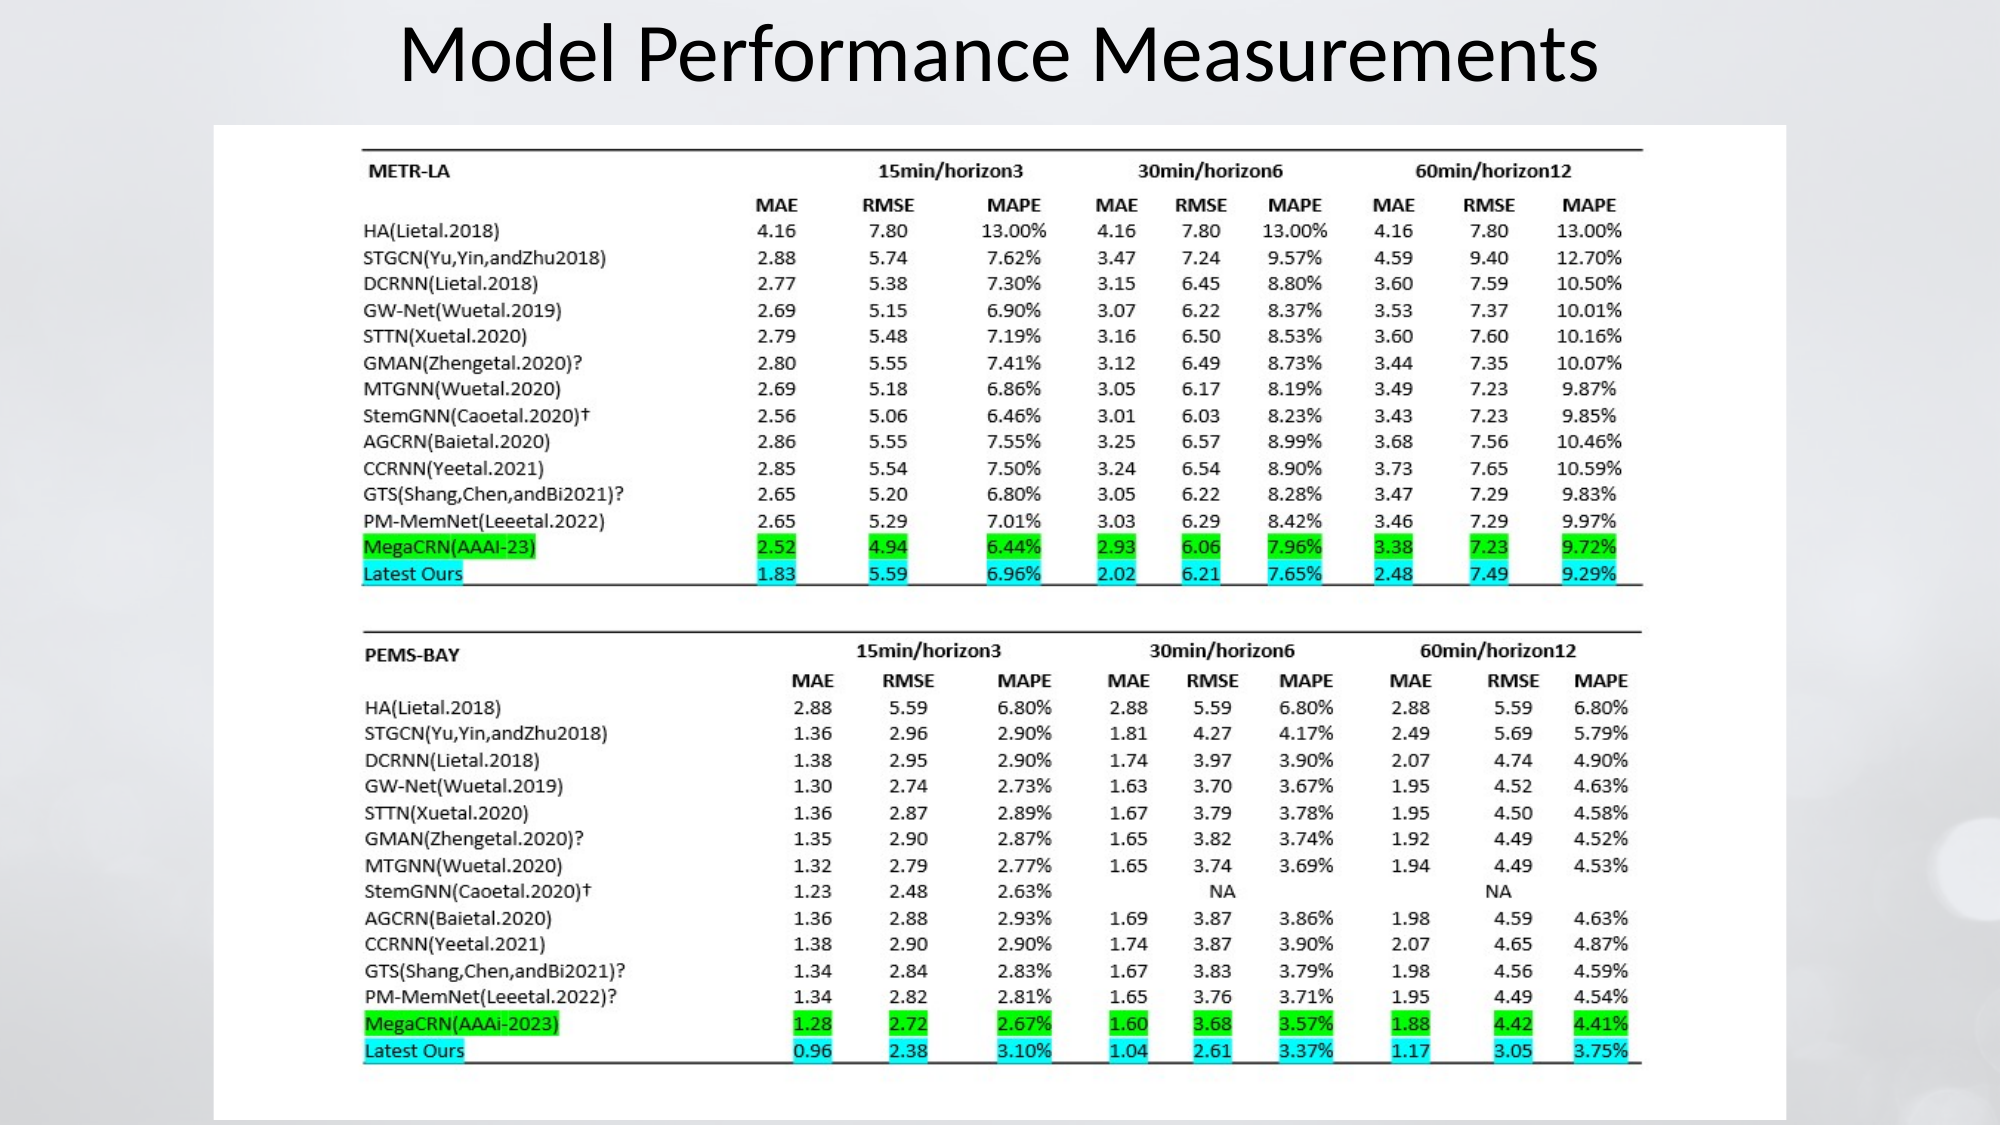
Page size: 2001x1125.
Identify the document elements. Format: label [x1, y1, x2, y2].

list [213, 125, 1787, 1120]
picture [0, 0, 2000, 1125]
